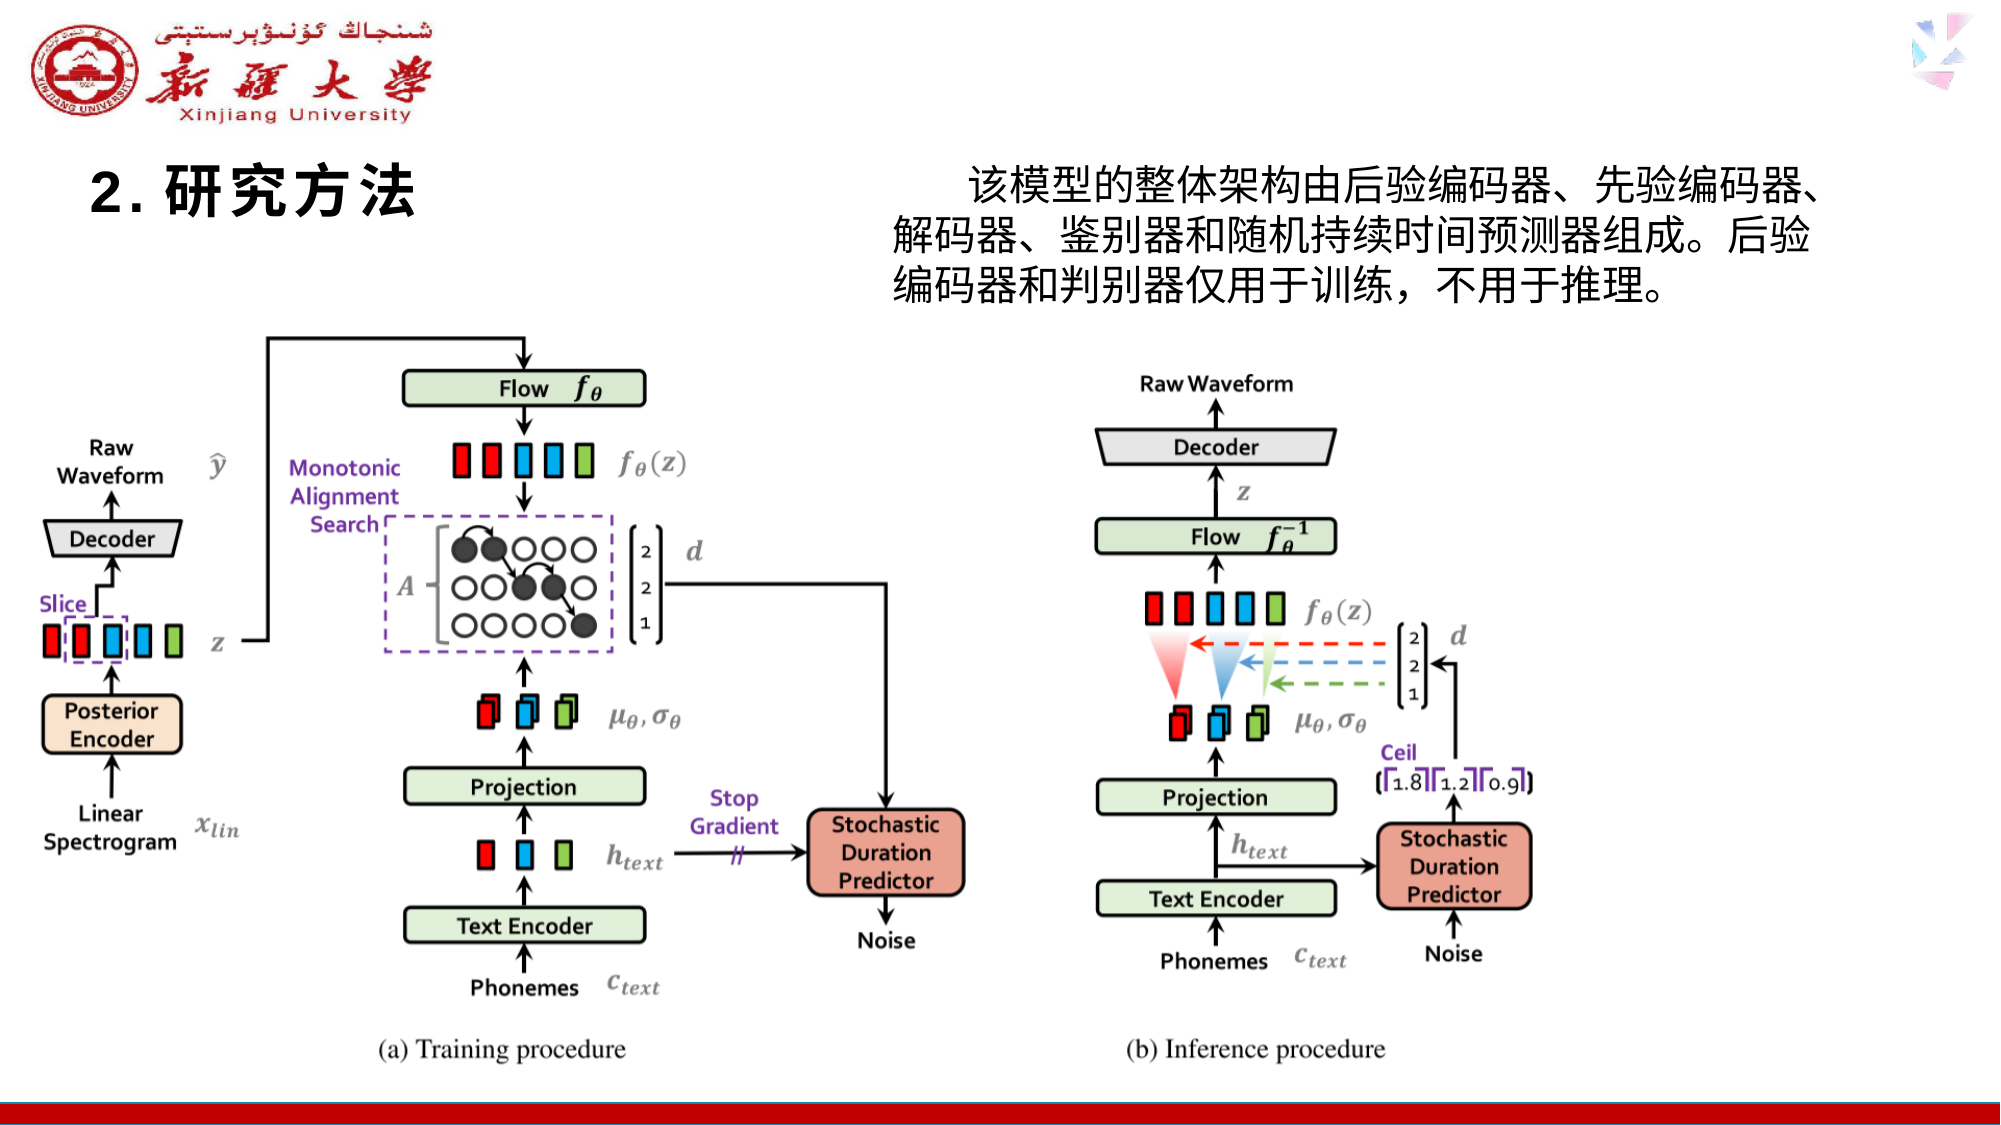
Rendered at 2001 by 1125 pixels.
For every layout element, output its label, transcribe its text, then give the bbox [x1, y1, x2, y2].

picture [1881, 0, 2000, 101]
text_box [0, 1102, 2000, 1125]
text_box 该模型的整体架构由后验编码器、先验编码器、解码器、鉴别器和随机持续时间预测器组成。后验编码器和判别器仅用于训练，不用于推理。 [878, 151, 1865, 316]
picture [0, 302, 1617, 1101]
picture [0, 0, 482, 143]
text_box 2.研究方法 [74, 130, 1875, 247]
